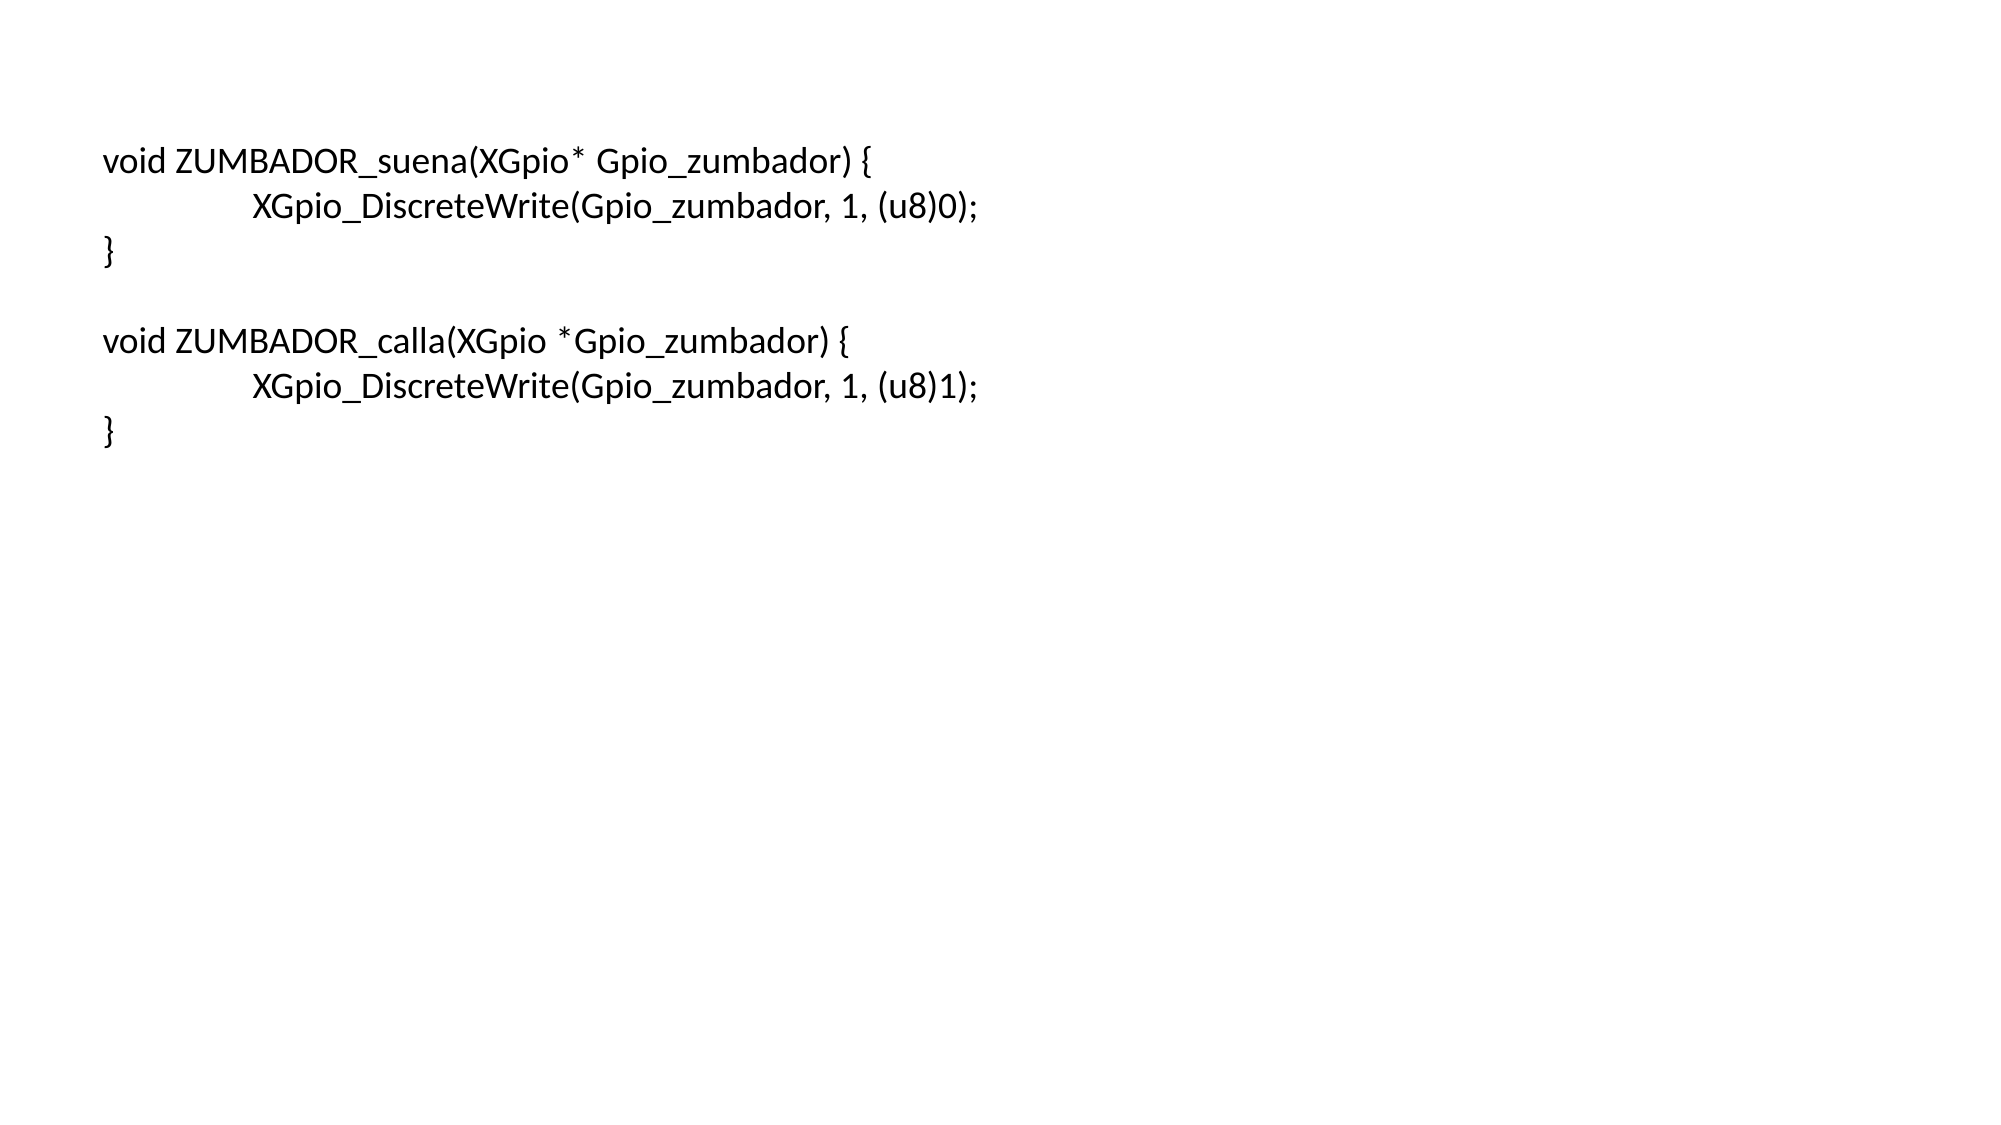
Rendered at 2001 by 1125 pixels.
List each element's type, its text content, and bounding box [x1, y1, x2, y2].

text_box void ZUMBADOR_suena(XGpio* Gpio_zumbador) { XGpio_DiscreteWrite(Gpio_zumbador, 1, (u8)0); } void ZUMBADOR_calla(XGpio *Gpio_zumbador) { XGpio_DiscreteWrite(Gpio_zumbador, 1, (u8)1); } [87, 128, 1006, 549]
